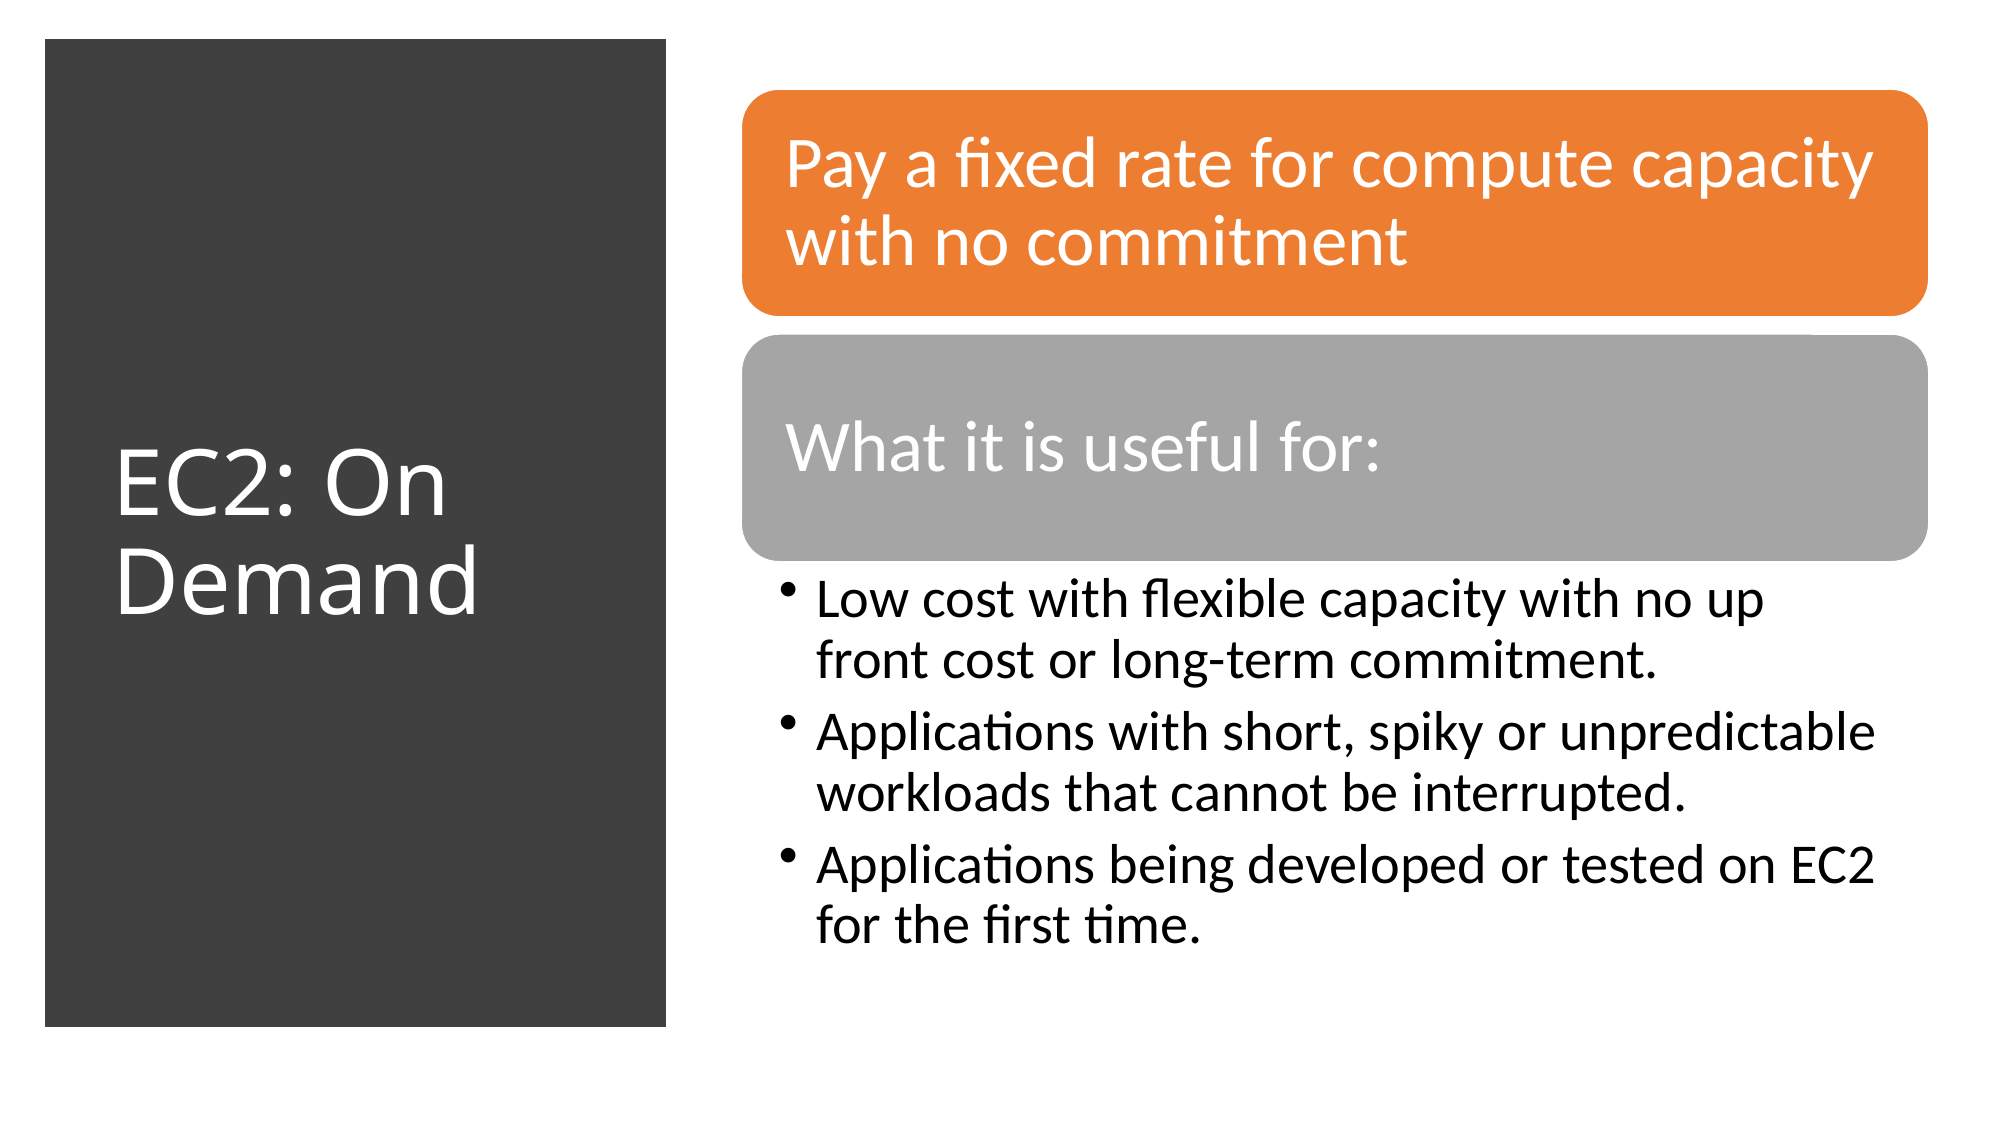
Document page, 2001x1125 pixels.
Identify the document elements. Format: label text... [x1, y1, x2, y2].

title EC2: On Demand [97, 104, 617, 967]
text_box [54, 49, 656, 1018]
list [740, 49, 1930, 1018]
